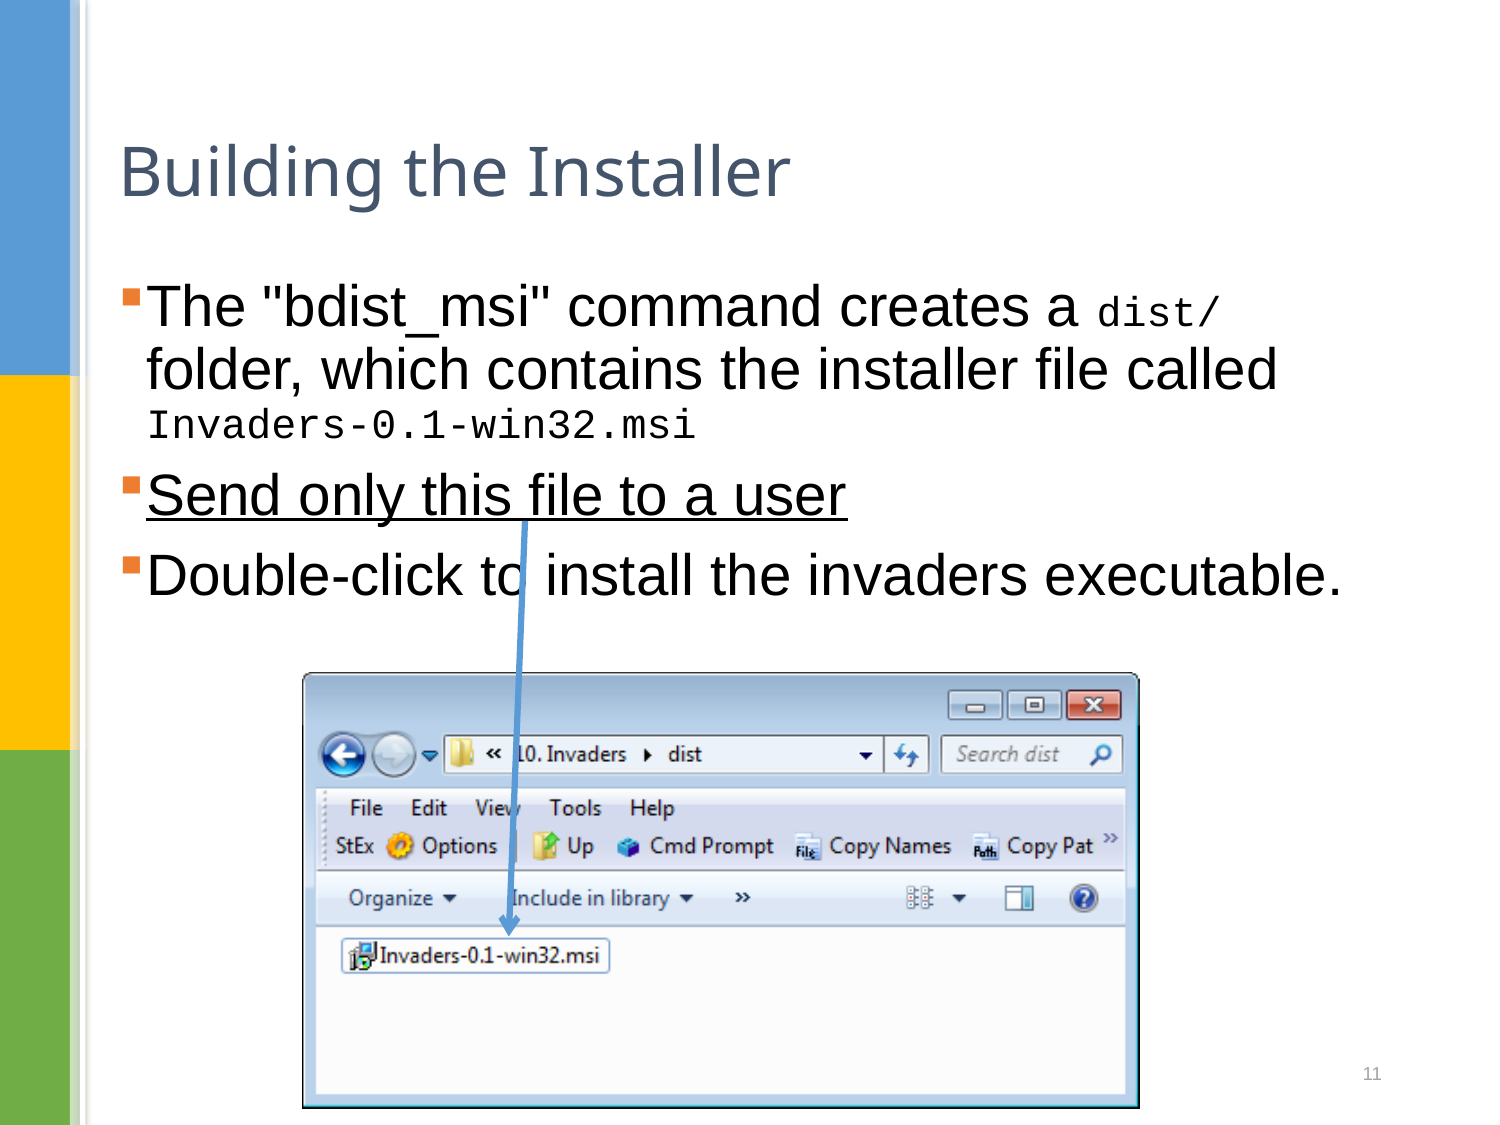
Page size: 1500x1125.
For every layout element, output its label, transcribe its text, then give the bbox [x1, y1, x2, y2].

title Building the Installer [103, 59, 1397, 278]
slide_number 11 [1149, 1042, 1397, 1103]
list The "bdist_msi" command creates a dist/ folder, which contains the installer file called Invaders-0.1-win32.msi Send only this file to a user Double-click to install the invaders executable. [103, 278, 1397, 669]
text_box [508, 520, 526, 937]
picture [301, 672, 1140, 1109]
